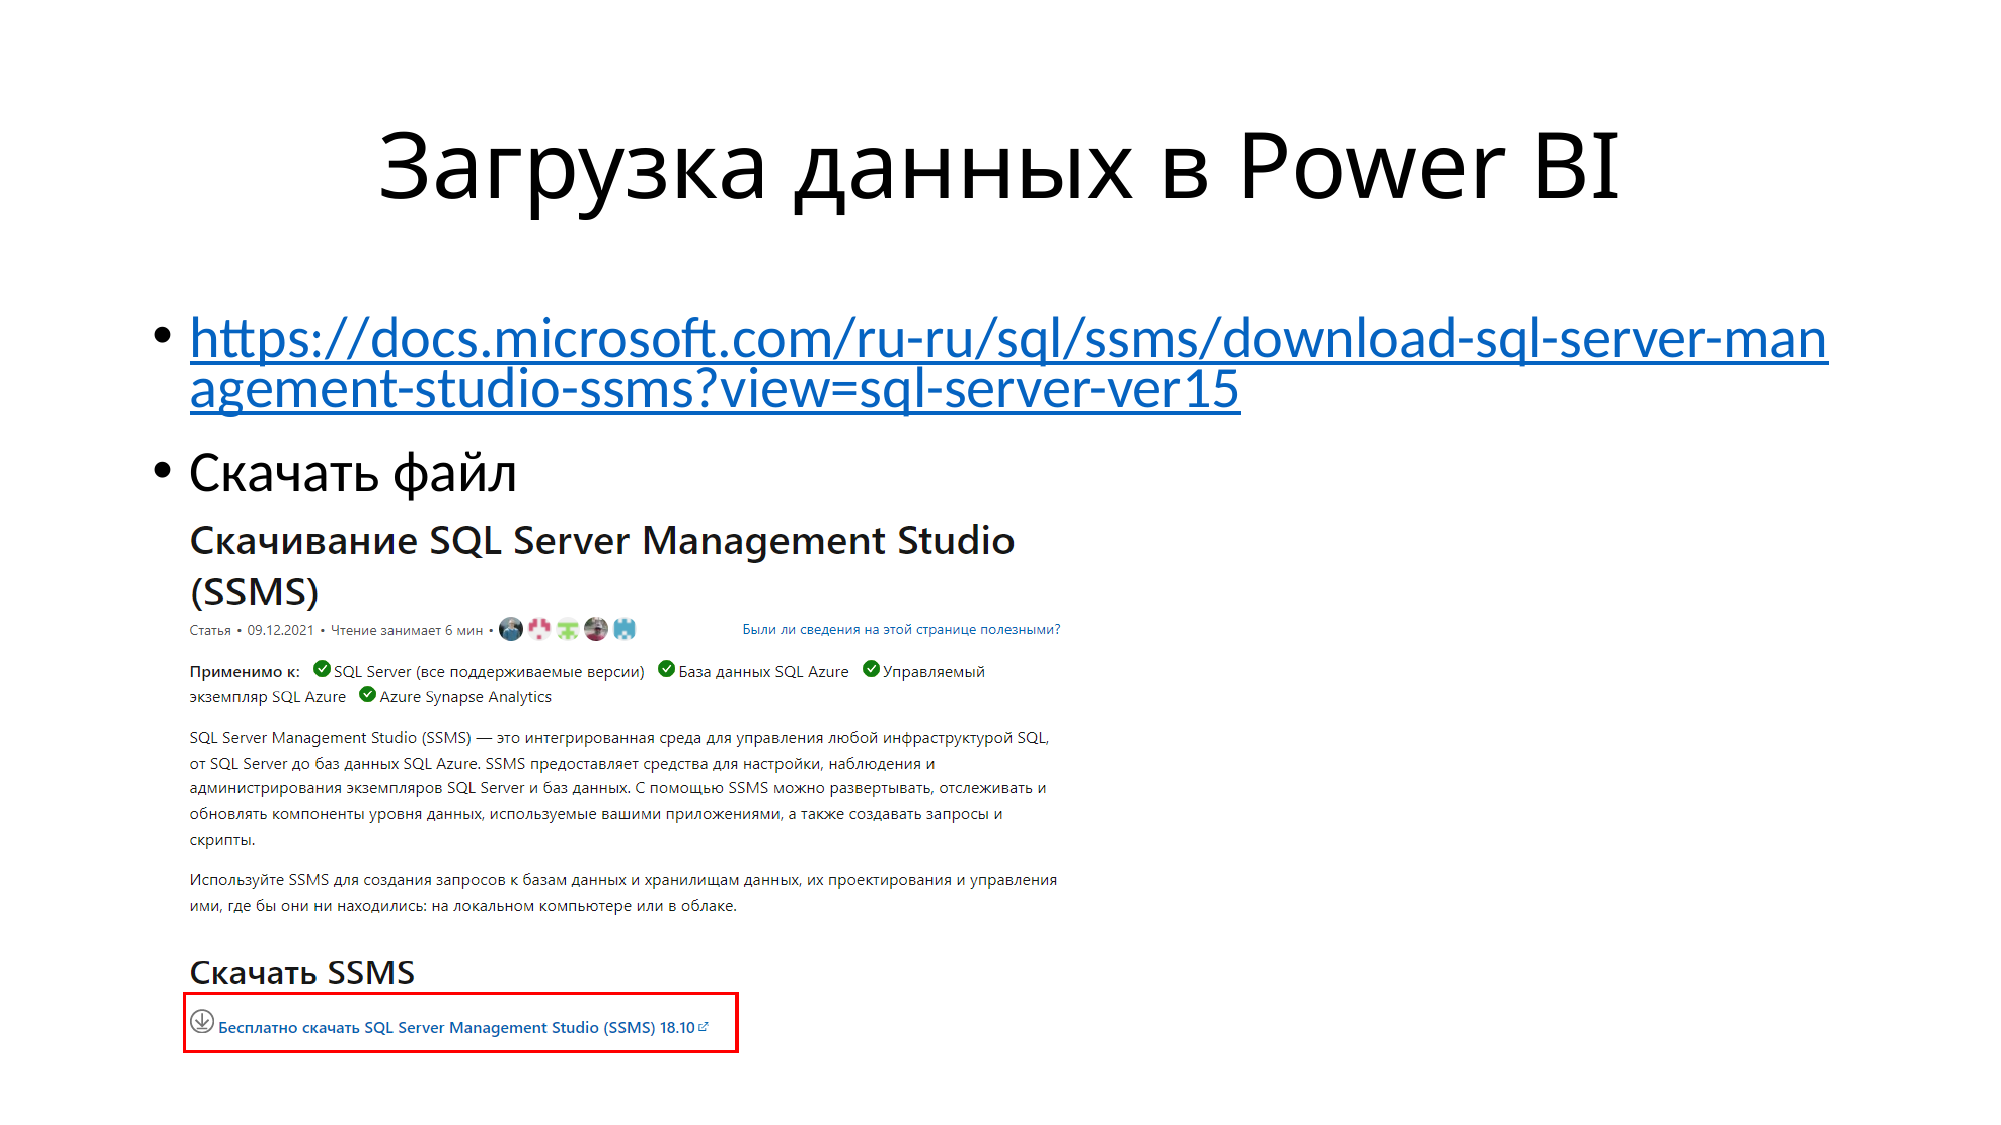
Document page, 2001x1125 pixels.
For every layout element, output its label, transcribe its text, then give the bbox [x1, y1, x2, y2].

picture [162, 512, 1088, 1052]
list https://docs.microsoft.com/ru-ru/sql/ssms/download-sql-server-management-studio-ssms?view=sql-server-ver15 Скачать файл [137, 299, 1863, 1014]
title Загрузка данных в Power BI [137, 59, 1863, 278]
